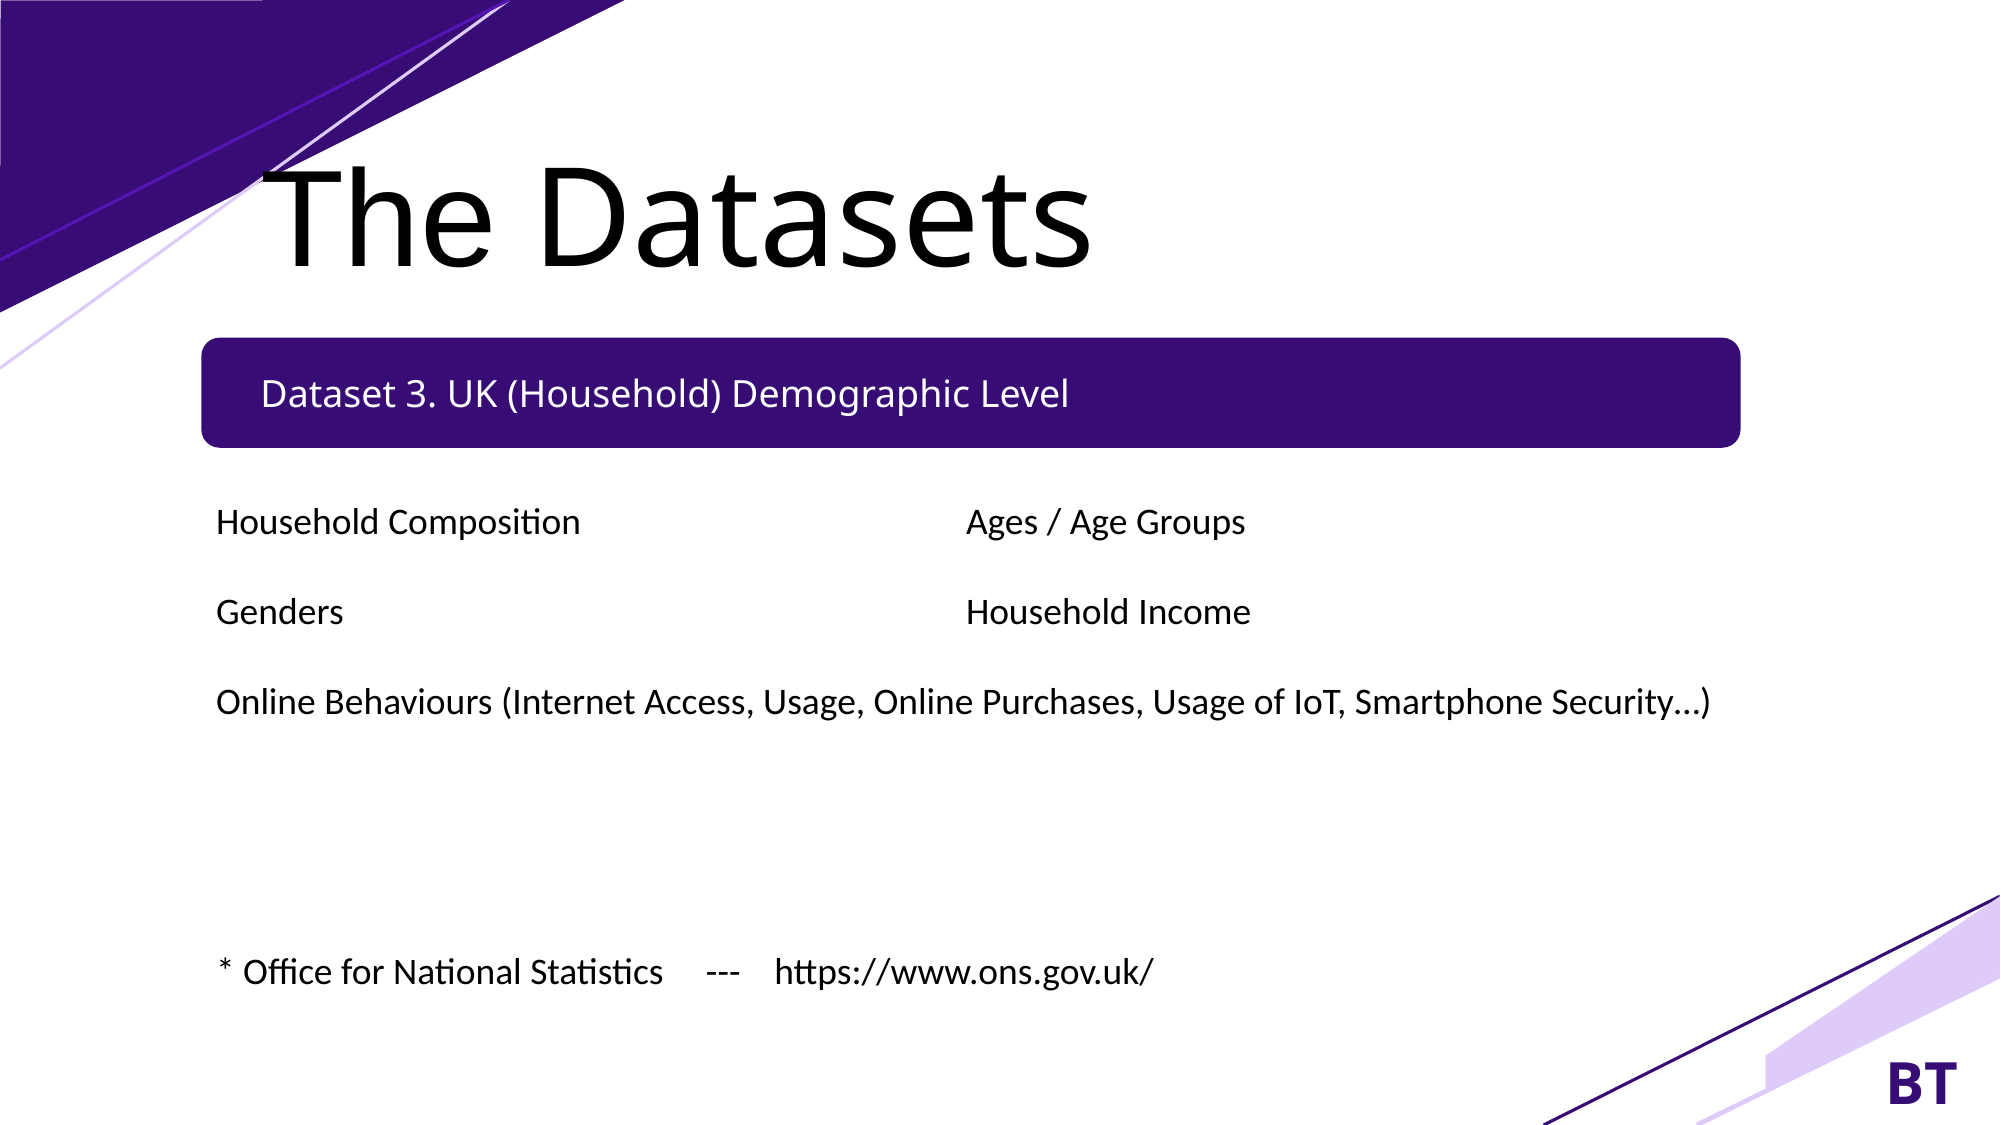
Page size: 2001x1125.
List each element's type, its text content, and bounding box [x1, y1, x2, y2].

text_box Dataset 3. UK (Household) Demographic Level [200, 336, 1742, 449]
text_box Household Composition Ages / Age Groups Genders Household Income Online Behaviours (Internet Access, Usage, Online Purchases, Usage of IoT, Smartphone Security…) * Office for National Statistics --- https://www.ons.gov.uk/ [201, 489, 1741, 1000]
text_box The Datasets [509, 121, 1112, 302]
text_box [0, 260, 509, 369]
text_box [1696, 975, 2000, 1125]
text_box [1543, 896, 2000, 1125]
text_box [509, 0, 626, 60]
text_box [0, 0, 509, 260]
